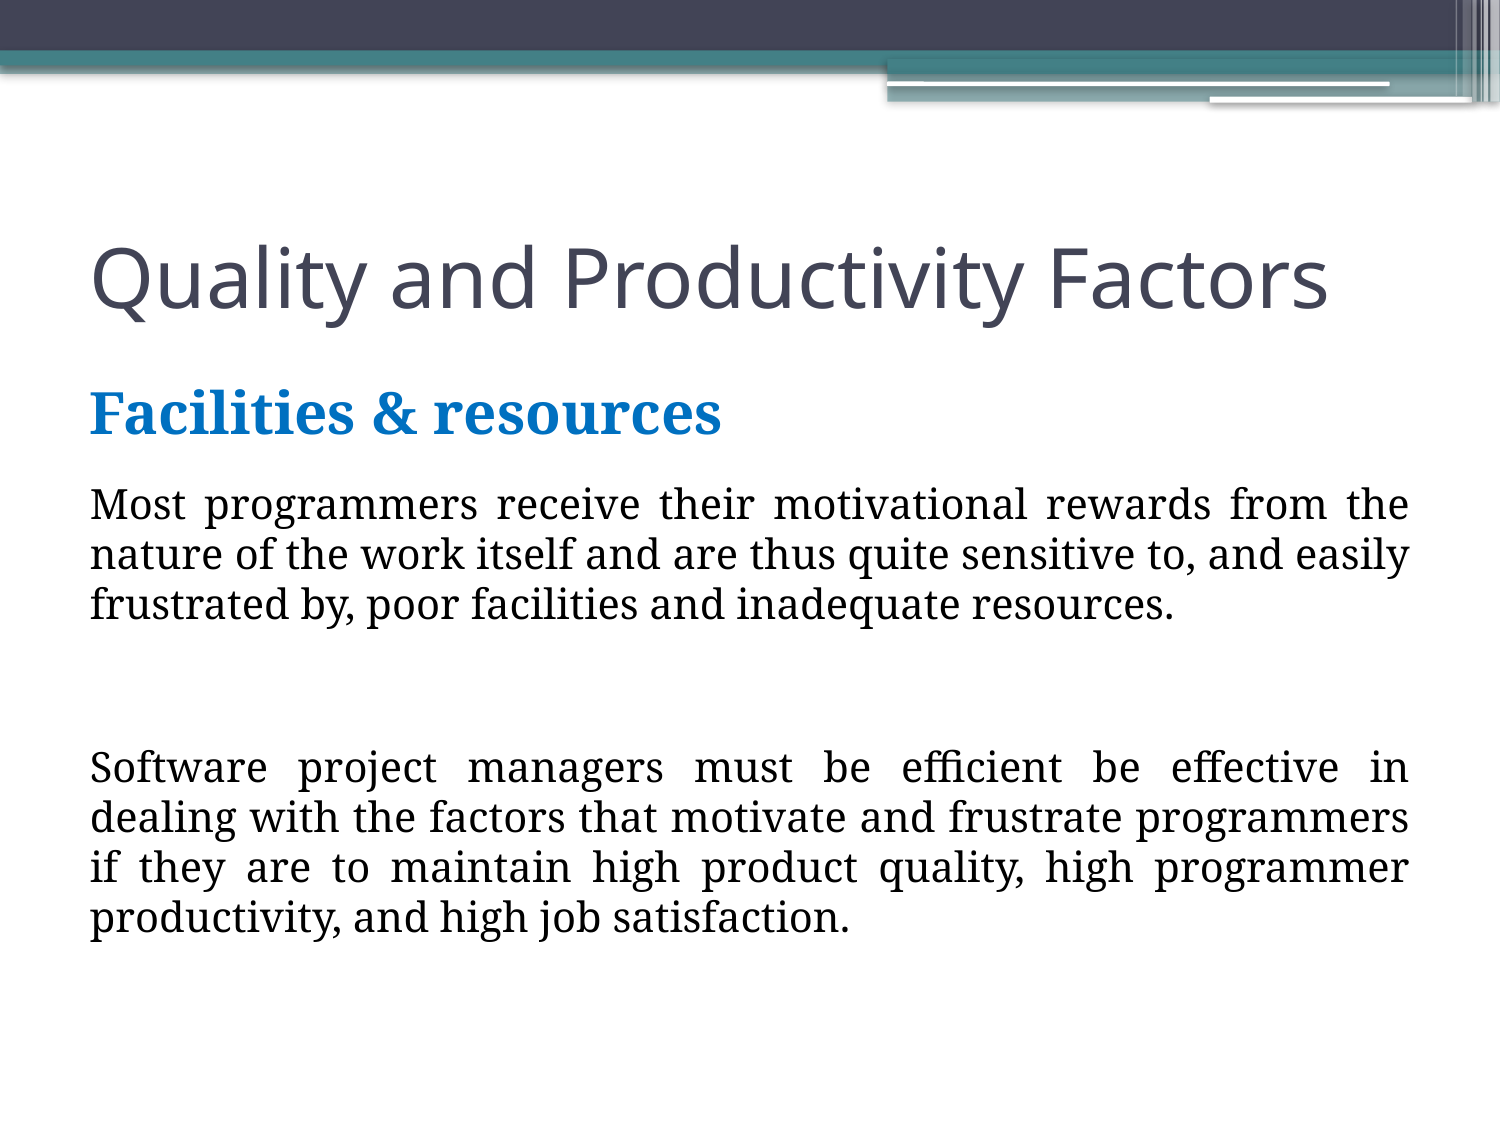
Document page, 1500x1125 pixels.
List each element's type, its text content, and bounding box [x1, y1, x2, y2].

title Quality and Productivity Factors [75, 187, 1425, 363]
list Facilities & resources Most programmers receive their motivational rewards from the nature of the work itself and are thus quite sensitive to, and easily frustrated by, poor facilities and inadequate resources. Software project managers must be efficient be effective in dealing with the factors that motivate and frustrate programmers if they are to maintain high product quality, high programmer productivity, and high job satisfaction. [75, 368, 1425, 1079]
